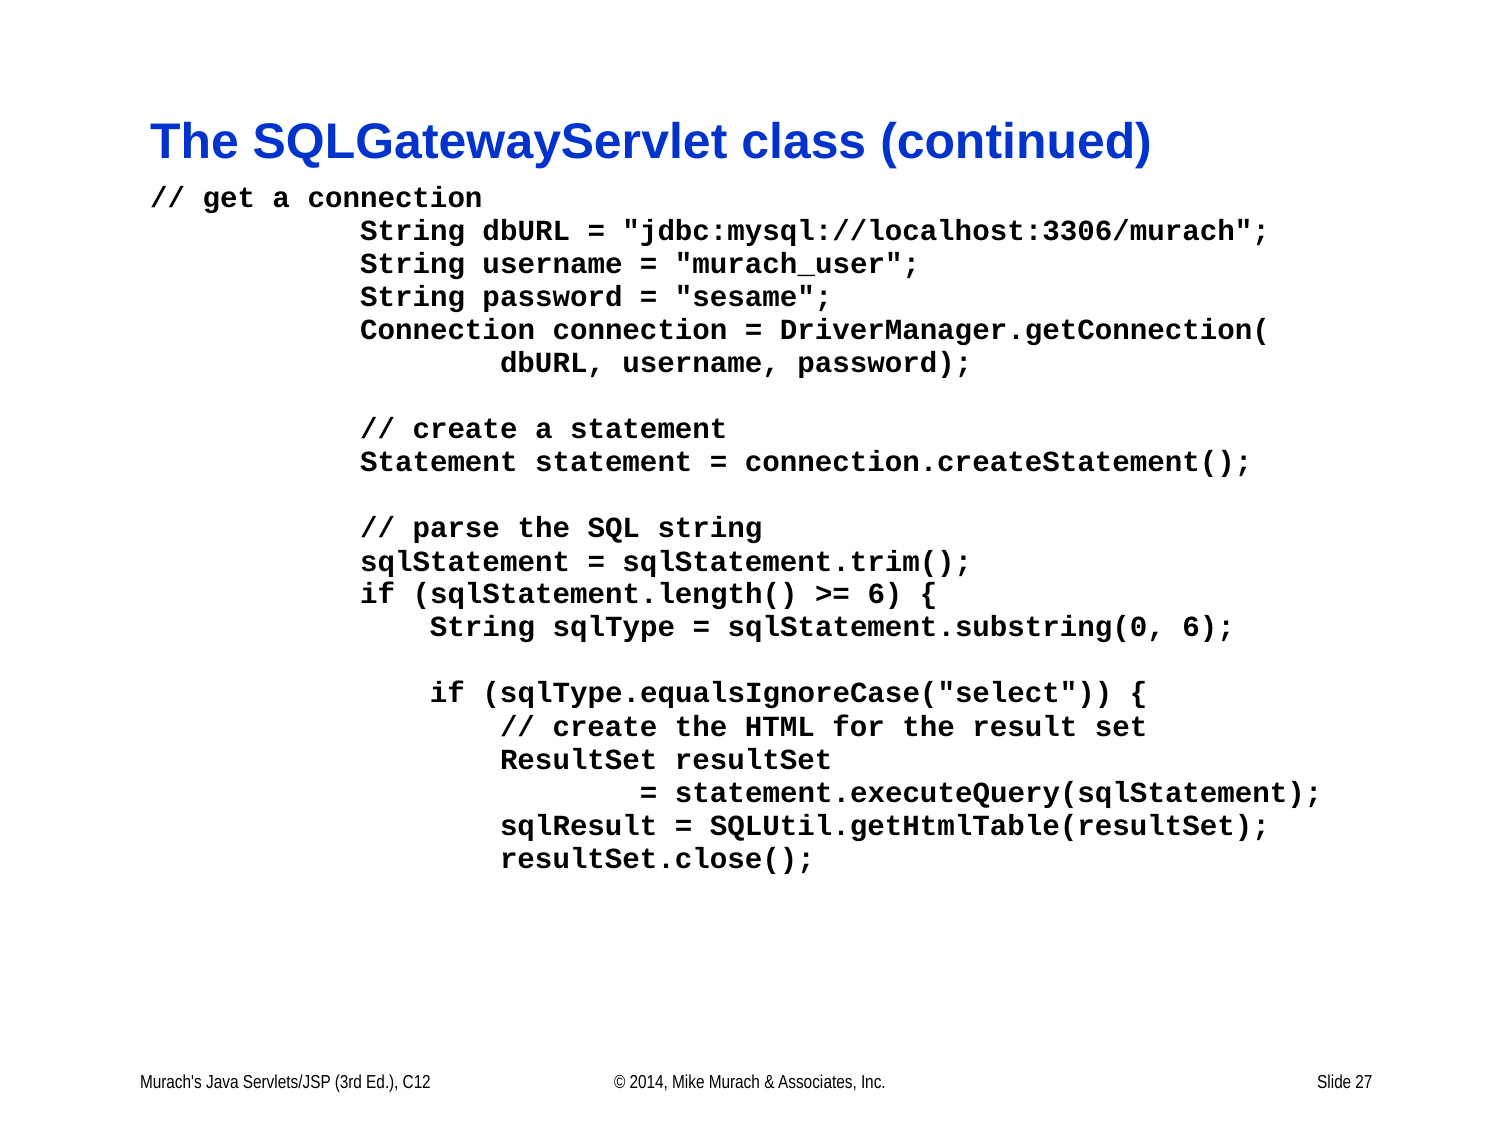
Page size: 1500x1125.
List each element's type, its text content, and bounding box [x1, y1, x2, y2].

slide_number Slide 27 [1074, 1025, 1388, 1100]
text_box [149, 112, 1348, 182]
footer © 2014, Mike Murach & Associates, Inc. [474, 1025, 1025, 1100]
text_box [149, 182, 1348, 888]
slide_number Murach's Java Servlets/JSP (3rd Ed.), C12 [125, 1025, 450, 1100]
